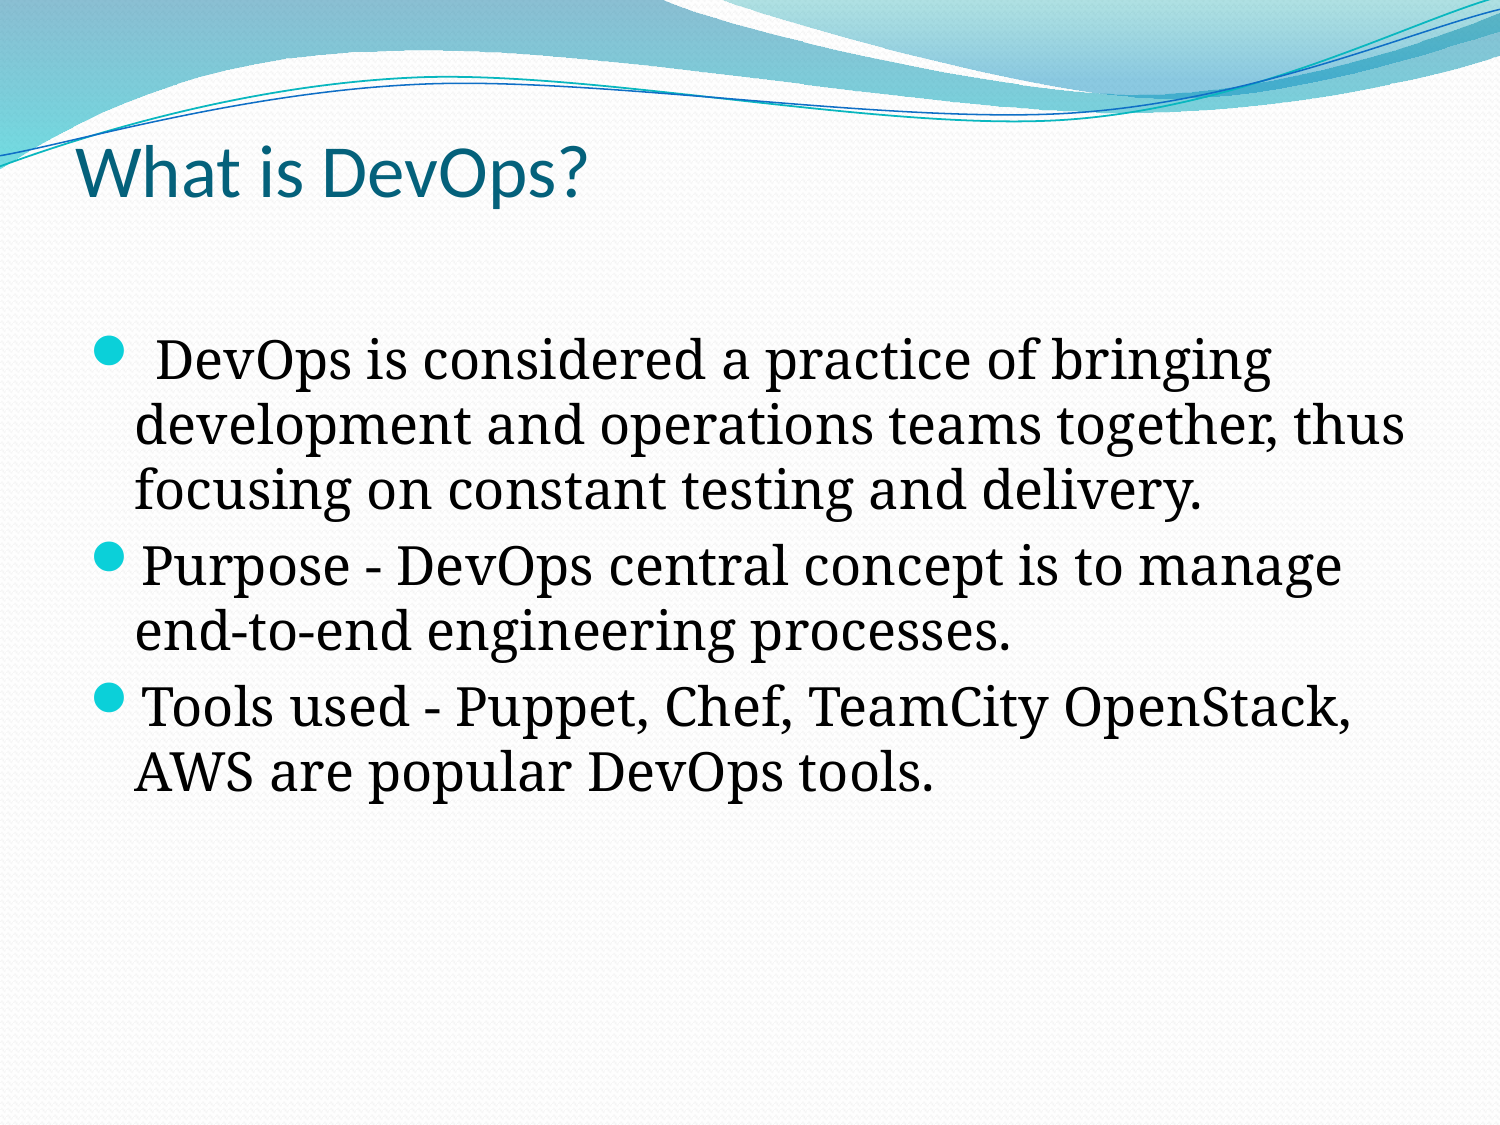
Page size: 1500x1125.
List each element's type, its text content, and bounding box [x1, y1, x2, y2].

list DevOps is considered a practice of bringing development and operations teams together, thus focusing on constant testing and delivery. Purpose - DevOps central concept is to manage end-to-end engineering processes. Tools used - Puppet, Chef, TeamCity OpenStack, AWS are popular DevOps tools. [75, 317, 1425, 1038]
title What is DevOps? [75, 115, 1425, 303]
